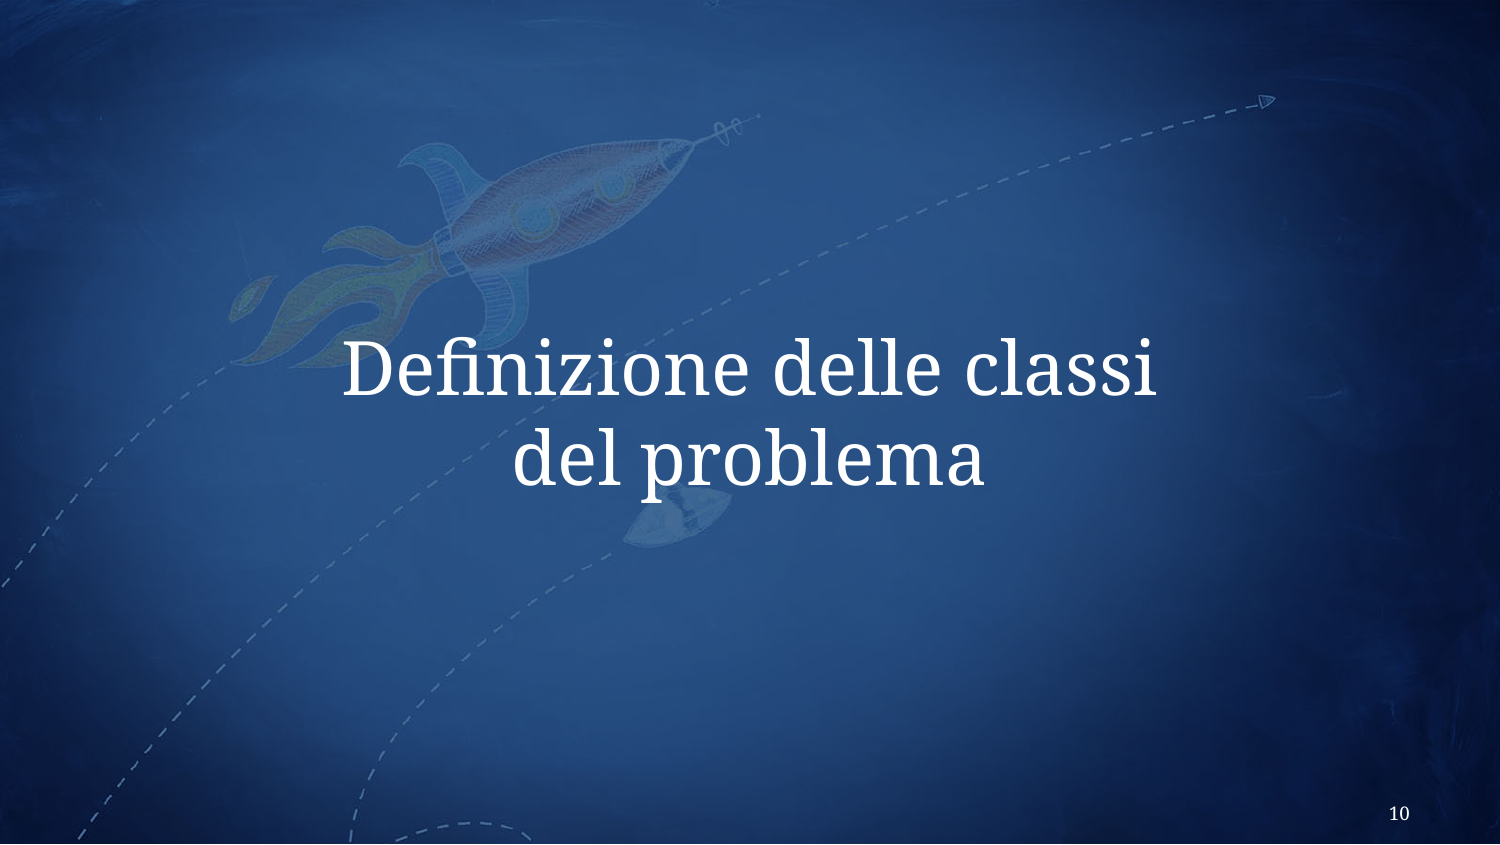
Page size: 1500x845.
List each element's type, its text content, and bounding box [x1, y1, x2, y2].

slide_number 10 [1074, 794, 1425, 828]
title Definizione delle classi del problema [318, 233, 1181, 588]
picture [0, 0, 1500, 844]
